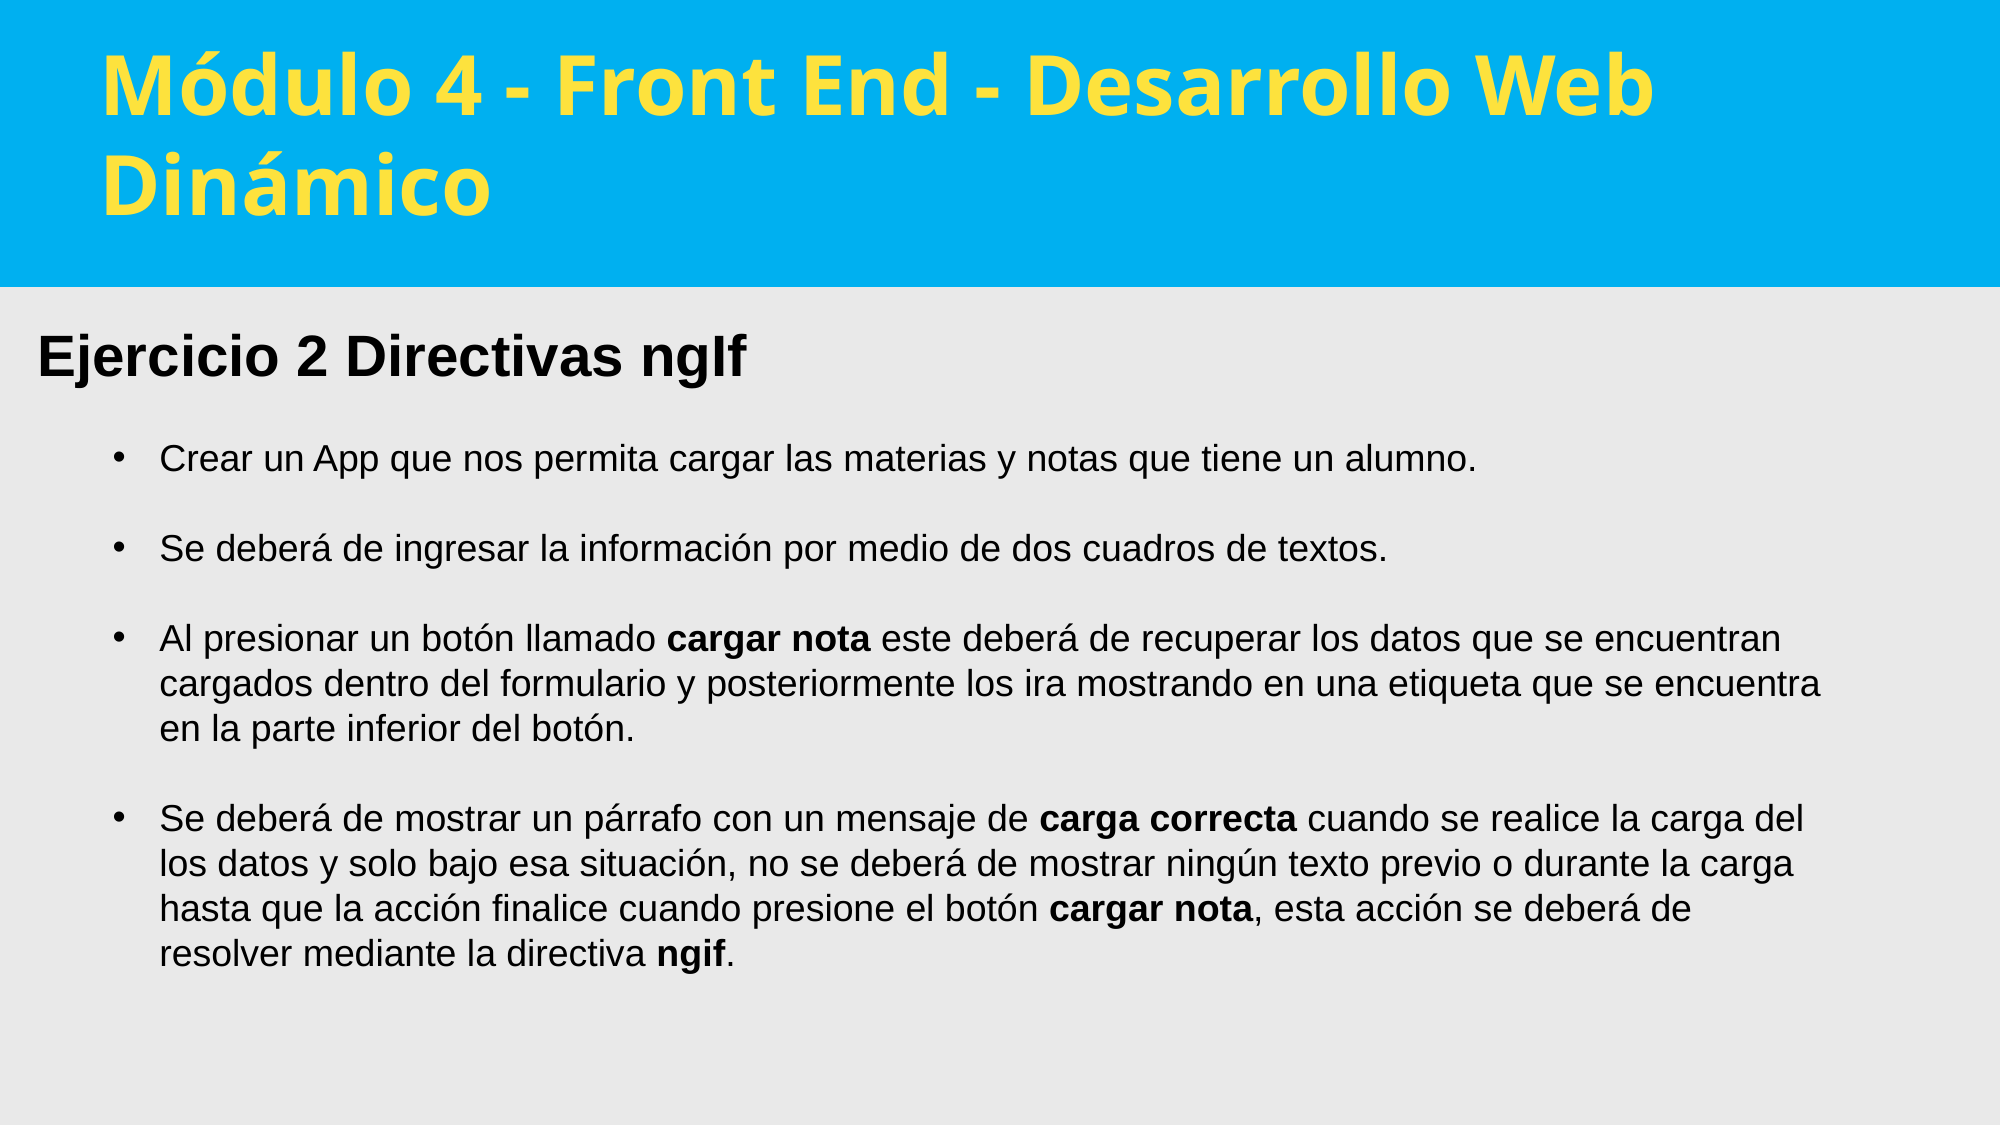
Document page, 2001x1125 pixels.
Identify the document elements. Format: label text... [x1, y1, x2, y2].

text_box Ejercicio 2 Directivas ngIf Crear un App que nos permita cargar las materias y notas que tiene un alumno. Se deberá de ingresar la información por medio de dos cuadros de textos. Al presionar un botón llamado cargar nota este deberá de recuperar los datos que se encuentran cargados dentro del formulario y posteriormente los ira mostrando en una etiqueta que se encuentra en la parte inferior del botón. Se deberá de mostrar un párrafo con un mensaje de carga correcta cuando se realice la carga del los datos y solo bajo esa situación, no se deberá de mostrar ningún texto previo o durante la carga hasta que la acción finalice cuando presione el botón cargar nota, esta acción se deberá de resolver mediante la directiva ngif. [17, 286, 1844, 1006]
text_box [0, 0, 2000, 287]
text_box Módulo 4 - Front End - Desarrollo Web Dinámico [92, 24, 1901, 222]
